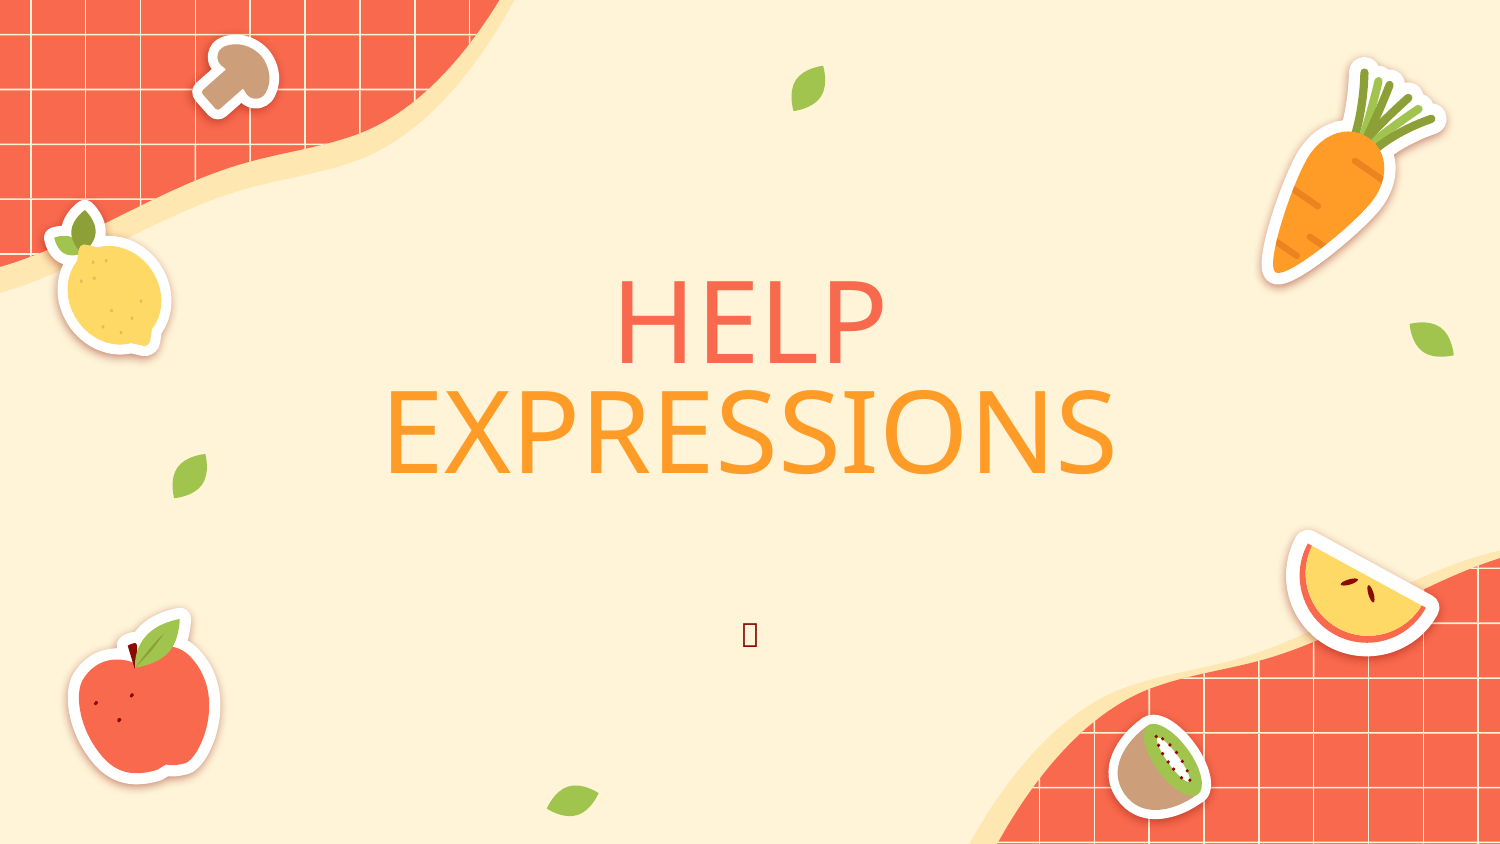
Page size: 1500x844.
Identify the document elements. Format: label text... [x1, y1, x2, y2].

text_box [172, 454, 207, 499]
title HELP EXPRESSIONS [312, 175, 1188, 595]
subtitle  [378, 594, 1122, 673]
